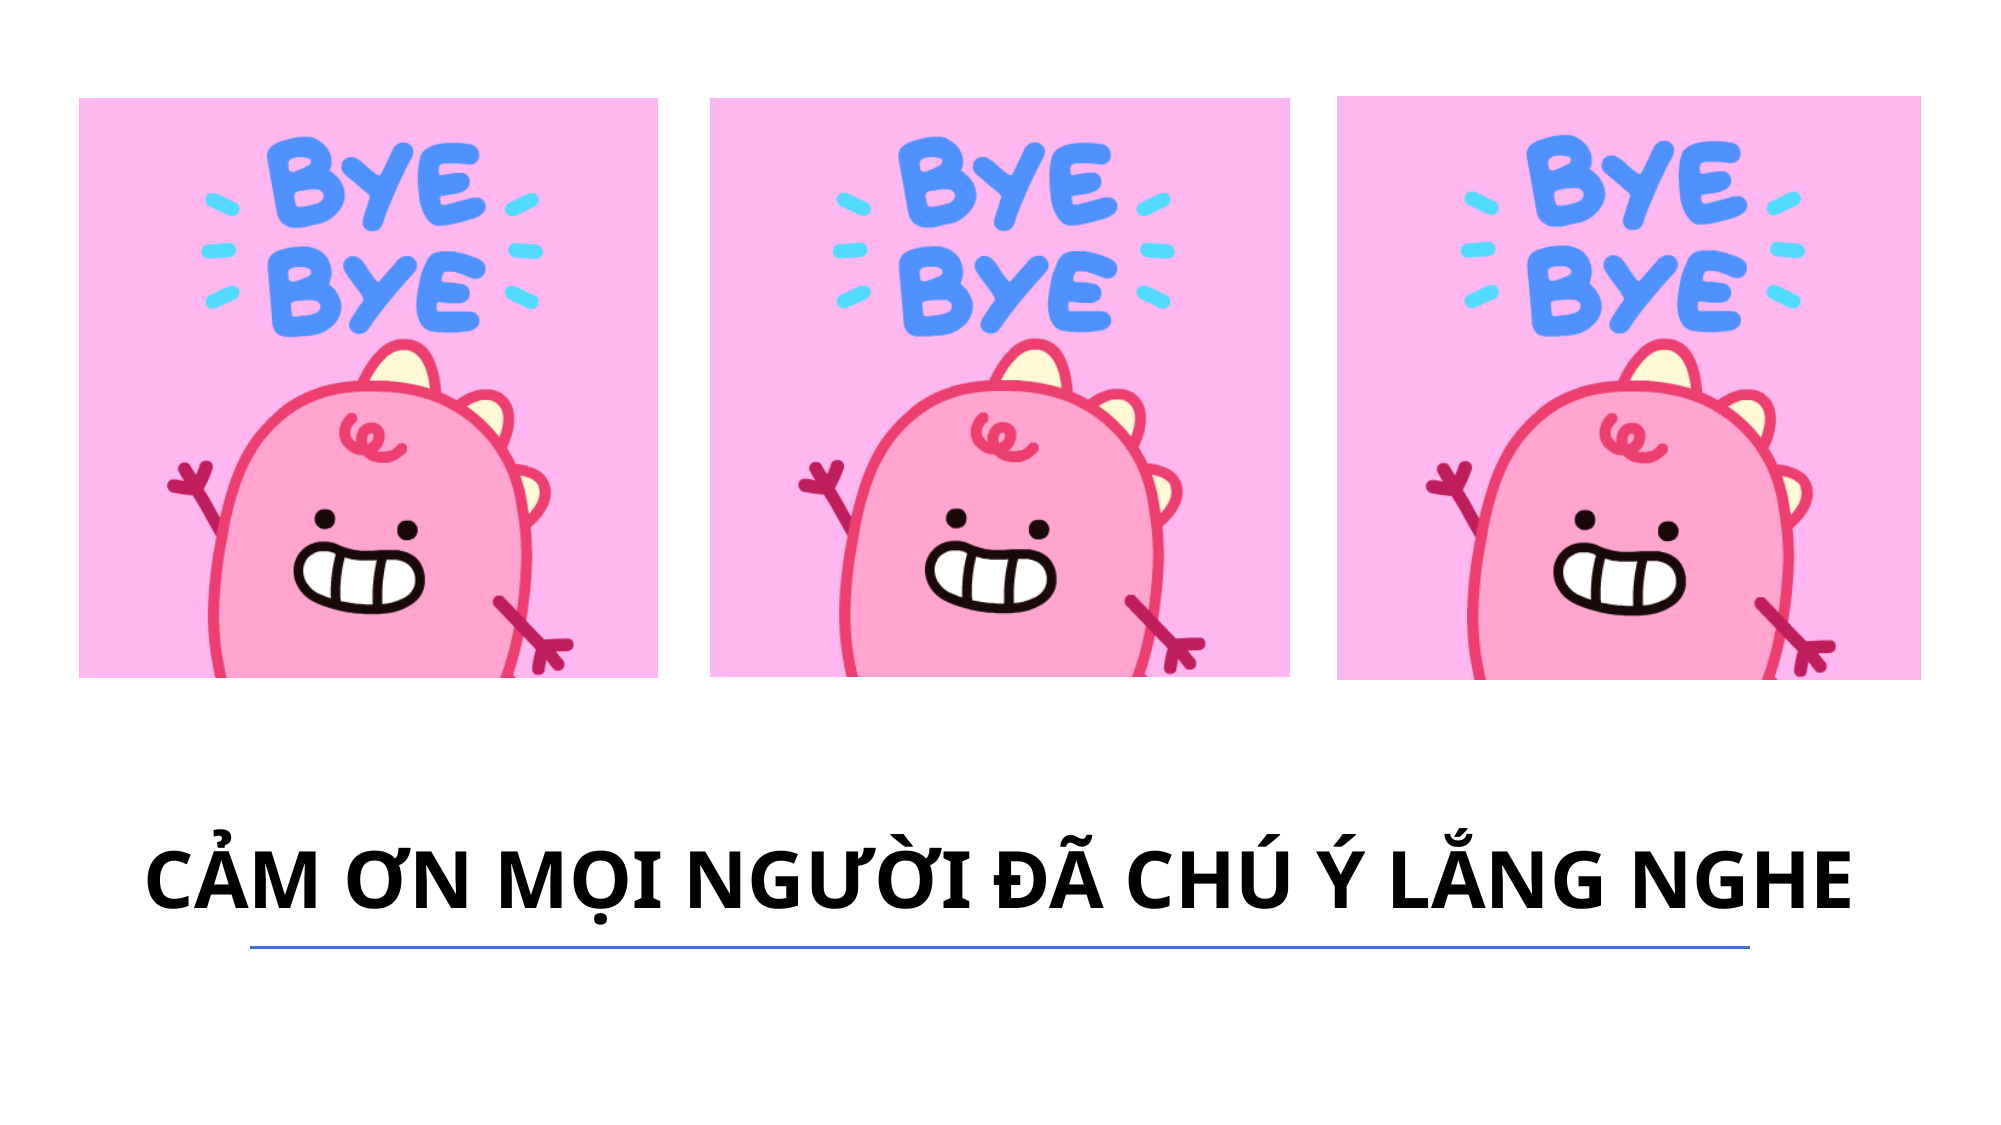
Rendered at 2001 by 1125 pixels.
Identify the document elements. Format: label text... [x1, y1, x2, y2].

picture [710, 98, 1290, 677]
picture [79, 98, 658, 678]
picture [1337, 96, 1921, 680]
title CẢM ƠN MỌI NGƯỜI ĐÃ CHÚ Ý LẮNG NGHE [105, 749, 1895, 933]
